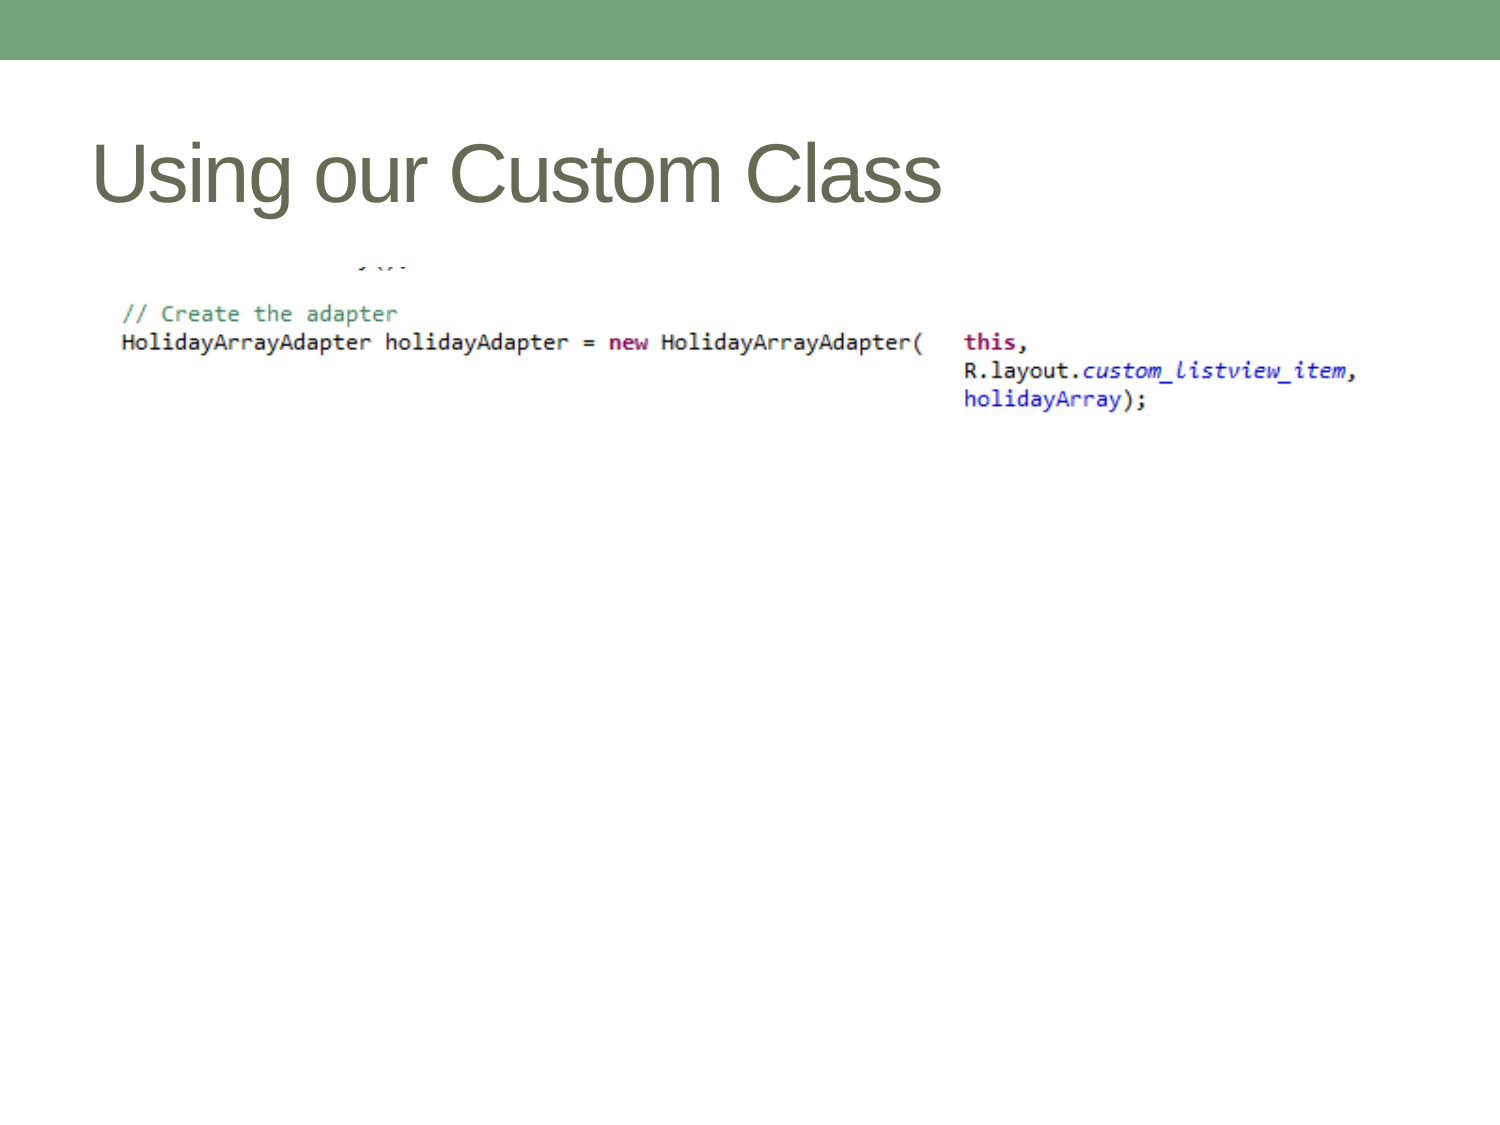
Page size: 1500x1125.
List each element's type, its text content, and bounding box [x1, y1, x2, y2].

title Using our Custom Class [75, 87, 1425, 250]
picture [64, 266, 1436, 437]
